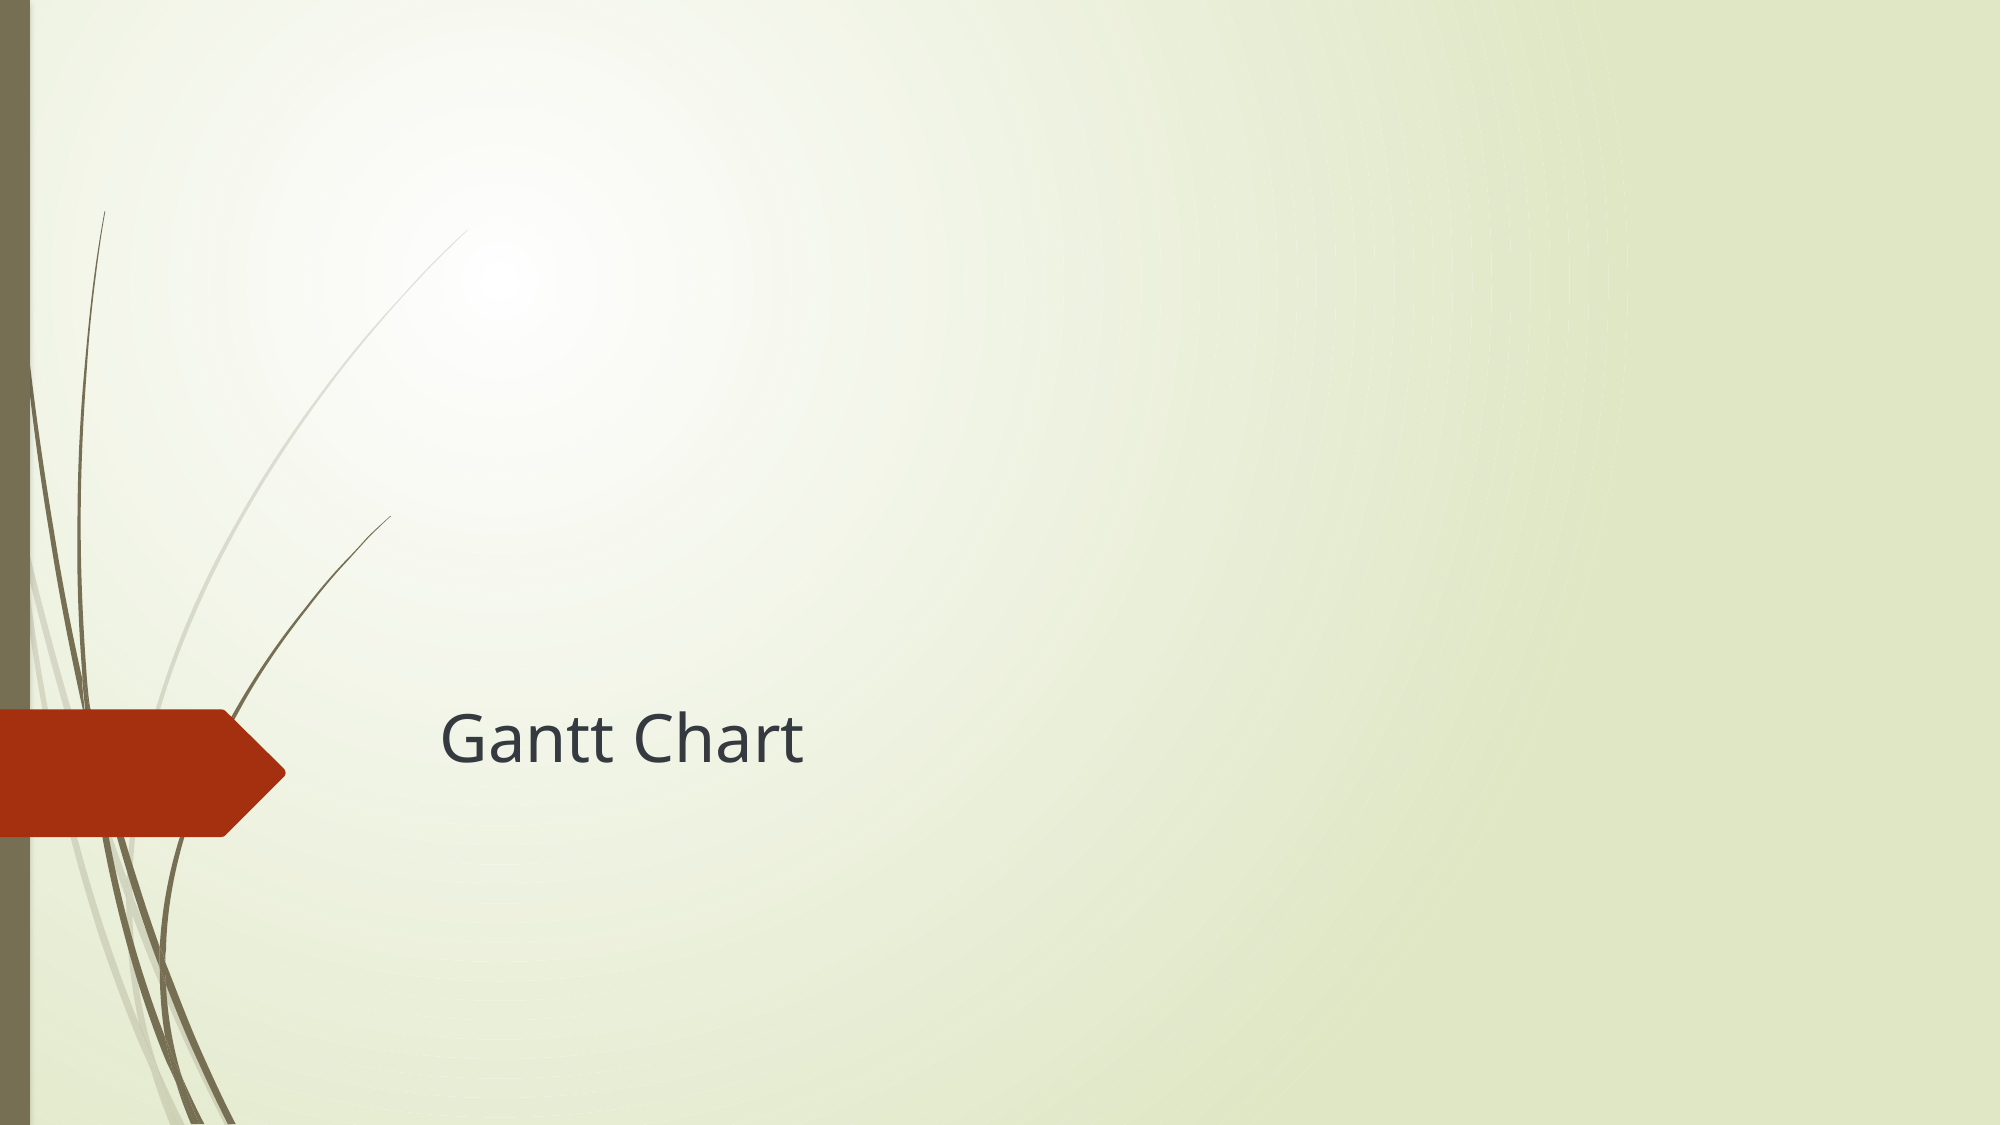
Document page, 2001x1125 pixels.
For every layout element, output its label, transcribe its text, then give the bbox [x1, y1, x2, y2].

subtitle [424, 783, 1888, 969]
title Gantt Chart [424, 412, 1888, 783]
